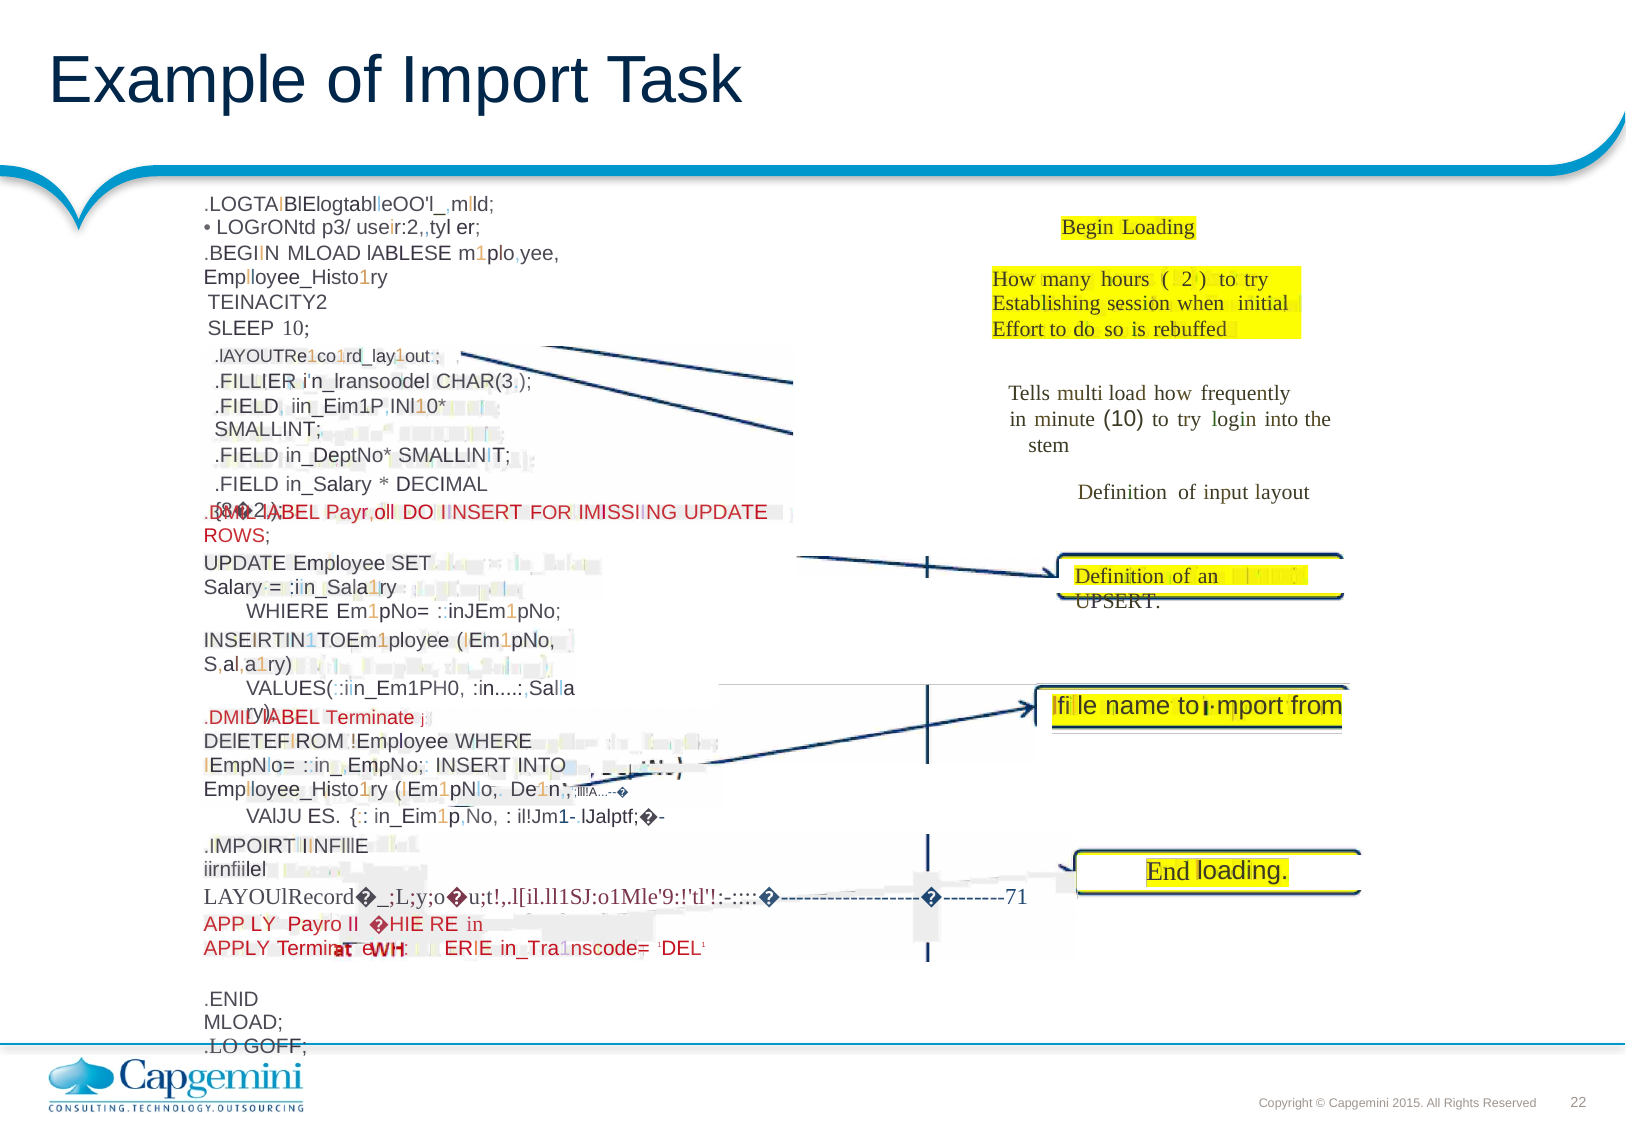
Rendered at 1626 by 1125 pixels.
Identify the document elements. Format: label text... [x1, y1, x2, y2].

text_box [1056, 593, 1345, 603]
text_box .IMPOIRT IINFlllE iirnfiilel [201, 833, 424, 859]
text_box [202, 346, 794, 499]
text_box .DMIL lABEL Terminate j: DElETEFIROM !Employee WHERE IEmpNlo= ::in_,EmpN1o;: INSERT INTO Emplloyee_Histo1ry (IEm1pNlo,. De1n,,';lll!A...--� VAlJU ES. {:: in_Eim1p,No, : il!Jm1-.lJalptf;�- [201, 704, 726, 808]
text_box UPDATE Employee SET Salary·= :iin_Sala1ry WHIERE Em1pNo= ::inJEm1pNo; [201, 551, 607, 603]
title Example of Import Task [0, 0, 1625, 165]
text_box End [1144, 855, 1193, 888]
picture [48, 1056, 304, 1113]
text_box .LOGTAIBlElogtablleOO'l_,mlld; • LOGrONtd p3/ useir:2,,tyl er; .BEGIIN MLOAD lABLESE m1plo,yee, Emplloyee_Histo1ry TEINACITY2 SLEEP 10; [201, 192, 717, 321]
text_box lfi le name to ·mport from [1050, 691, 1347, 722]
text_box Begin Loading [1059, 213, 1202, 241]
text_box .ENID MLOAD; .LO GOFF; [201, 986, 341, 1038]
text_box Tells multi load how frequently in minute (10) to try login into the stem [1006, 379, 1342, 459]
text_box .lAYOUTRe1co1rd_lay1out:; , .FILLIER i'n_lransoodel CHAR(3.); .FIELD, iin_Eim1P,INl10* SMALLINT; .FIELD in_DeptNo* SMALLINIT; .FIELD in_Salary * DECIMAL {8�2,); [212, 342, 538, 474]
text_box LAYOUlRecord�_;L;y;o�u;t!,.l[il.ll1SJ:o1Mle'9:!'tl'!:-::::�------------------�--------71 APP LY Payro II �HIE RE in I APPLY Termin e : ERIE in_Tra1nscode= 1DEL1 [201, 882, 1082, 962]
text_box ; [635, 946, 646, 960]
text_box [796, 551, 1344, 578]
text_box [718, 683, 1351, 764]
text_box How many hours ( 2 ) to try Establishing session when initial Effort to do so is rebuffed [990, 265, 1307, 344]
text_box .DMIL lABEL Payr,oll DO IINSERT FOR IMISSIING UPDATE ROWS; [201, 499, 798, 526]
text_box loading. [1194, 856, 1294, 887]
text_box [202, 834, 1363, 962]
text_box Definition of an UPSERT. [1072, 563, 1313, 590]
text_box INSEIRTIN1TOEm1ployee (IEm1pNo, S,al,a1ry) VALUES(::iin_Em1PH0, :in....:,Sallary); [201, 628, 579, 681]
text_box Definition of input layout [1075, 478, 1326, 506]
